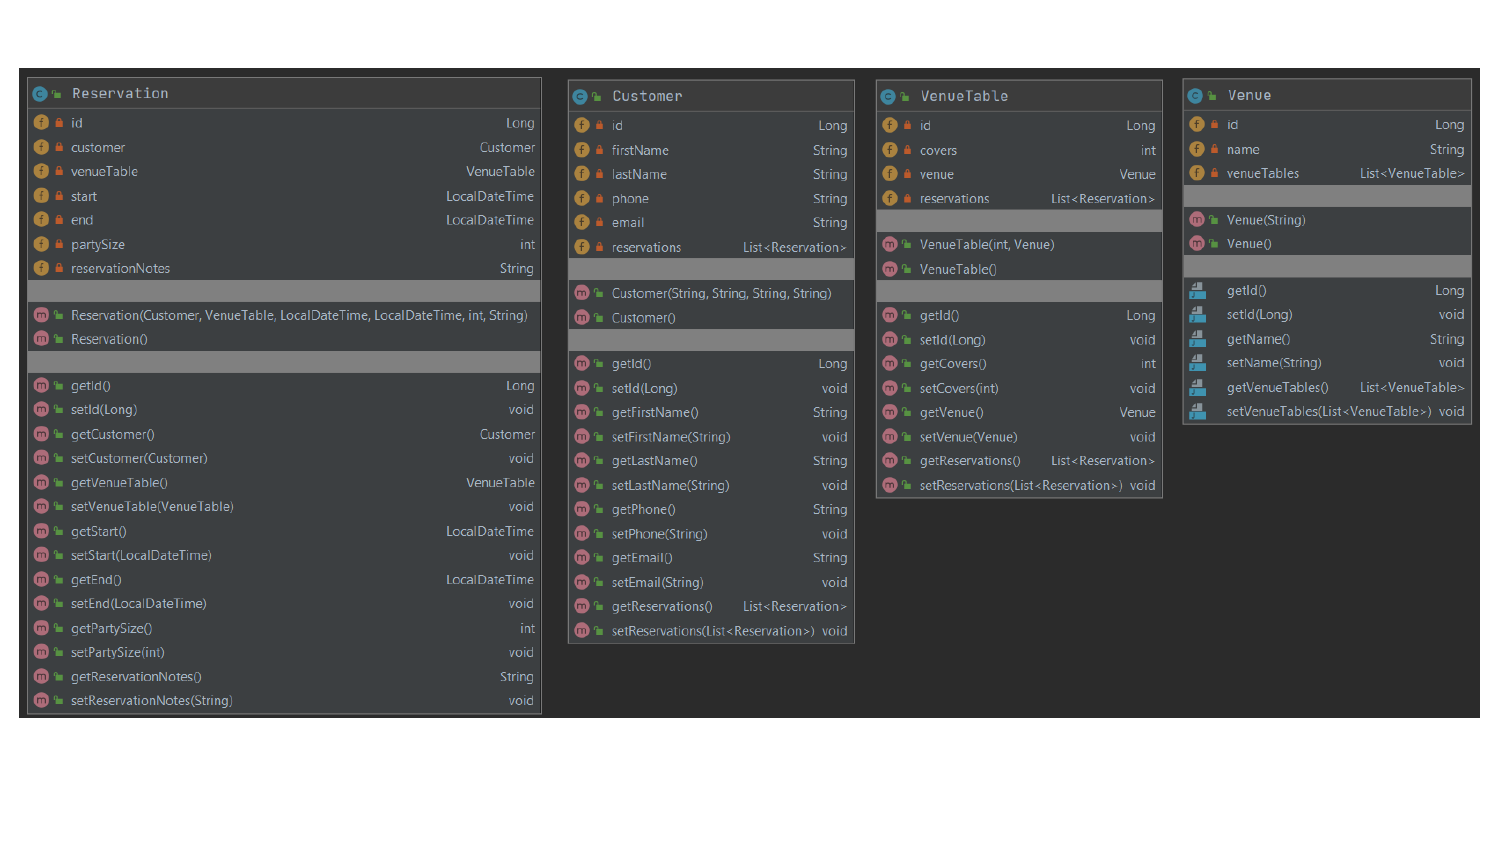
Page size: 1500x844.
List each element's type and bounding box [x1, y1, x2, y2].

picture [18, 68, 1481, 718]
